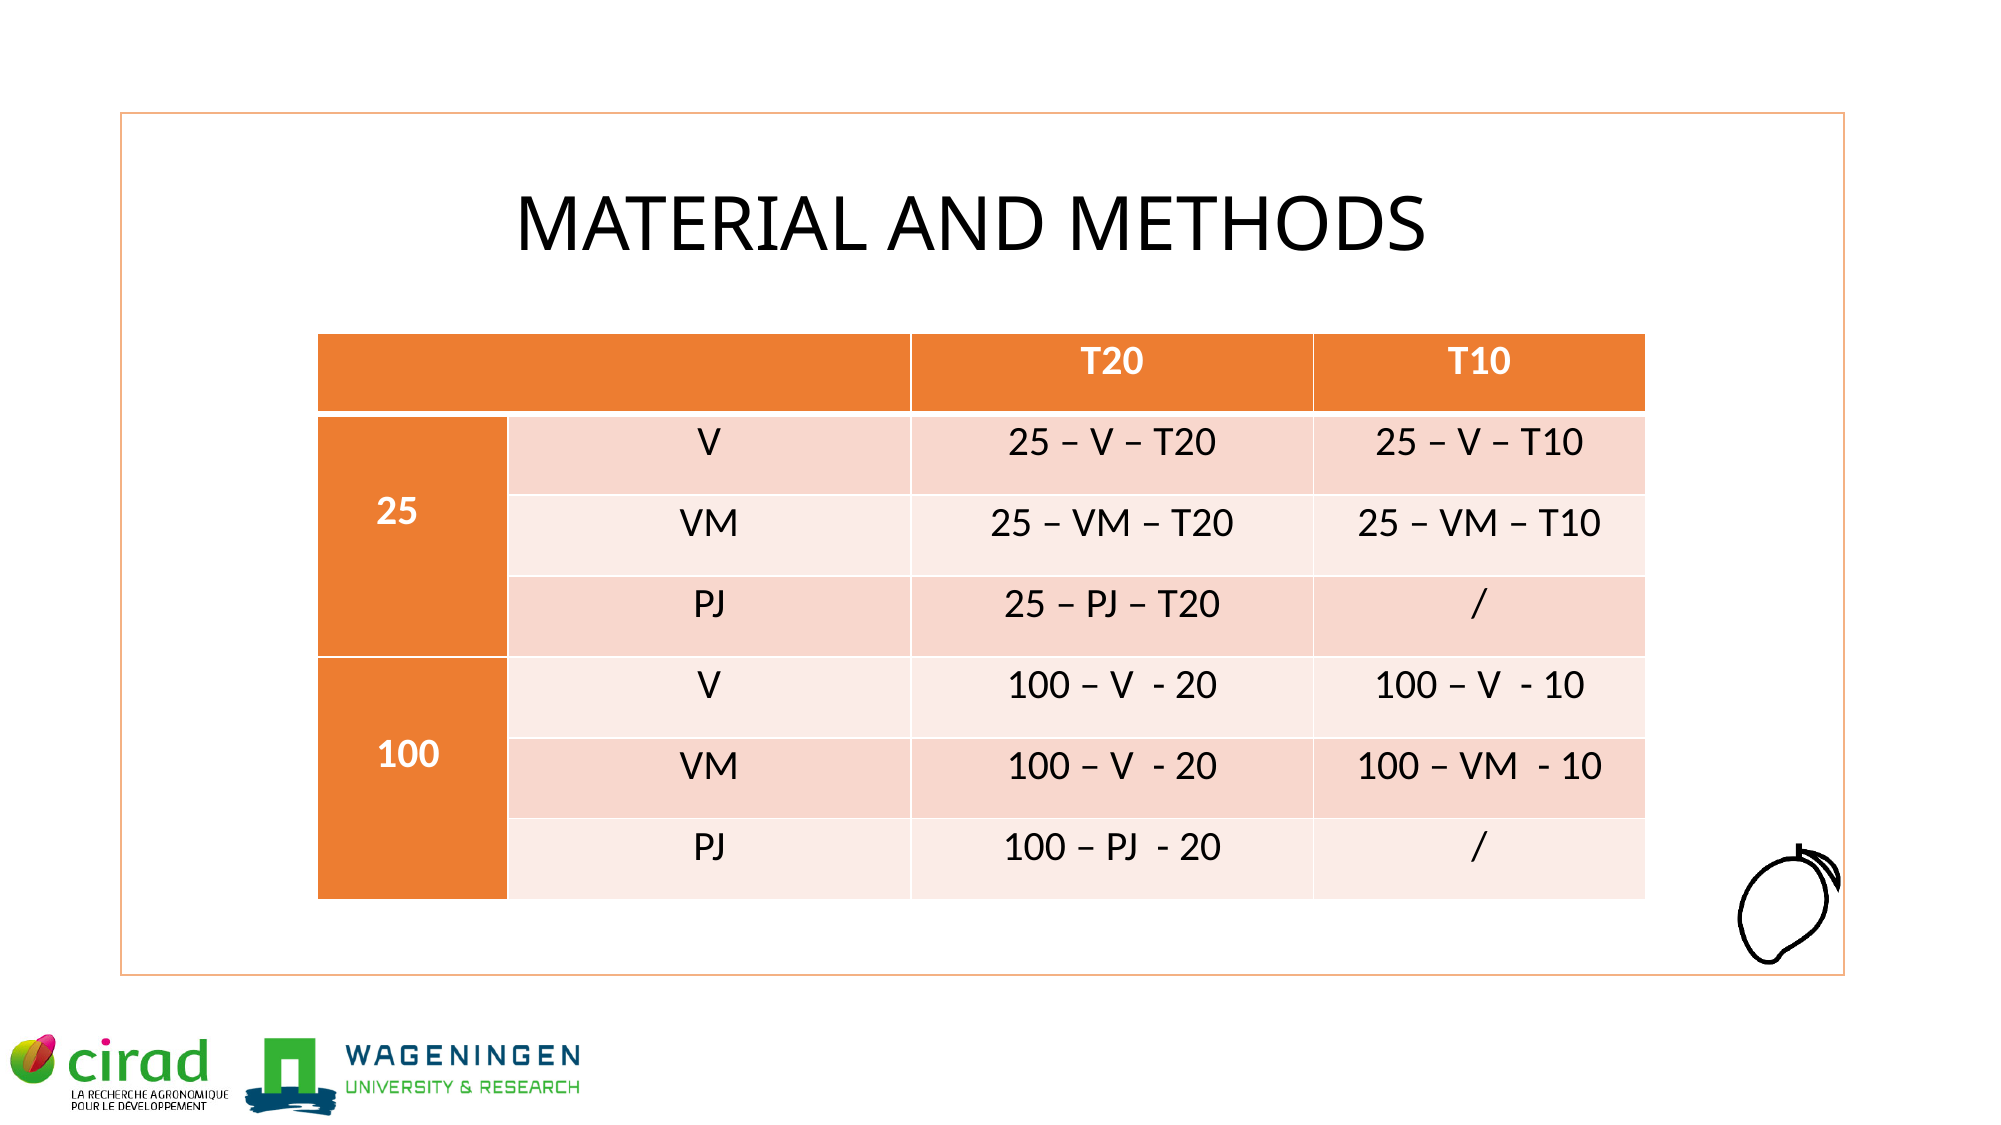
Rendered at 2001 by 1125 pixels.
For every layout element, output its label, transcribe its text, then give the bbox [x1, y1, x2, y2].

table_cell PJ [509, 819, 910, 899]
table_cell VM [509, 739, 910, 818]
table_cell V [509, 658, 910, 737]
table_cell V [509, 417, 910, 494]
table_header T10 [1314, 334, 1645, 411]
text_box [120, 112, 1845, 976]
table_cell 25 [318, 417, 507, 656]
picture [5, 1023, 610, 1125]
table_cell 100 – VM - 10 [1314, 739, 1645, 818]
table_cell / [1314, 577, 1645, 656]
table_cell 25 – V – T10 [1314, 417, 1645, 494]
table_cell / [1314, 819, 1645, 899]
table_cell VM [509, 496, 910, 575]
table_header T20 [912, 334, 1313, 411]
table_cell 100 – V - 10 [1314, 658, 1645, 737]
table_cell 25 – VM – T20 [912, 496, 1313, 575]
table_cell PJ [509, 577, 910, 656]
table_cell 100 – PJ - 20 [912, 819, 1313, 899]
table_cell 25 – PJ – T20 [912, 577, 1313, 656]
table_cell 100 [318, 658, 507, 899]
table_cell 100 – V - 20 [912, 739, 1313, 818]
table_cell 100 – V - 20 [912, 658, 1313, 737]
title MATERIAL AND METHODS [118, 117, 1844, 336]
table_header [318, 334, 910, 411]
table_cell 25 – V – T20 [912, 417, 1313, 494]
table_cell 25 – VM – T10 [1314, 496, 1645, 575]
picture [1698, 824, 1880, 975]
